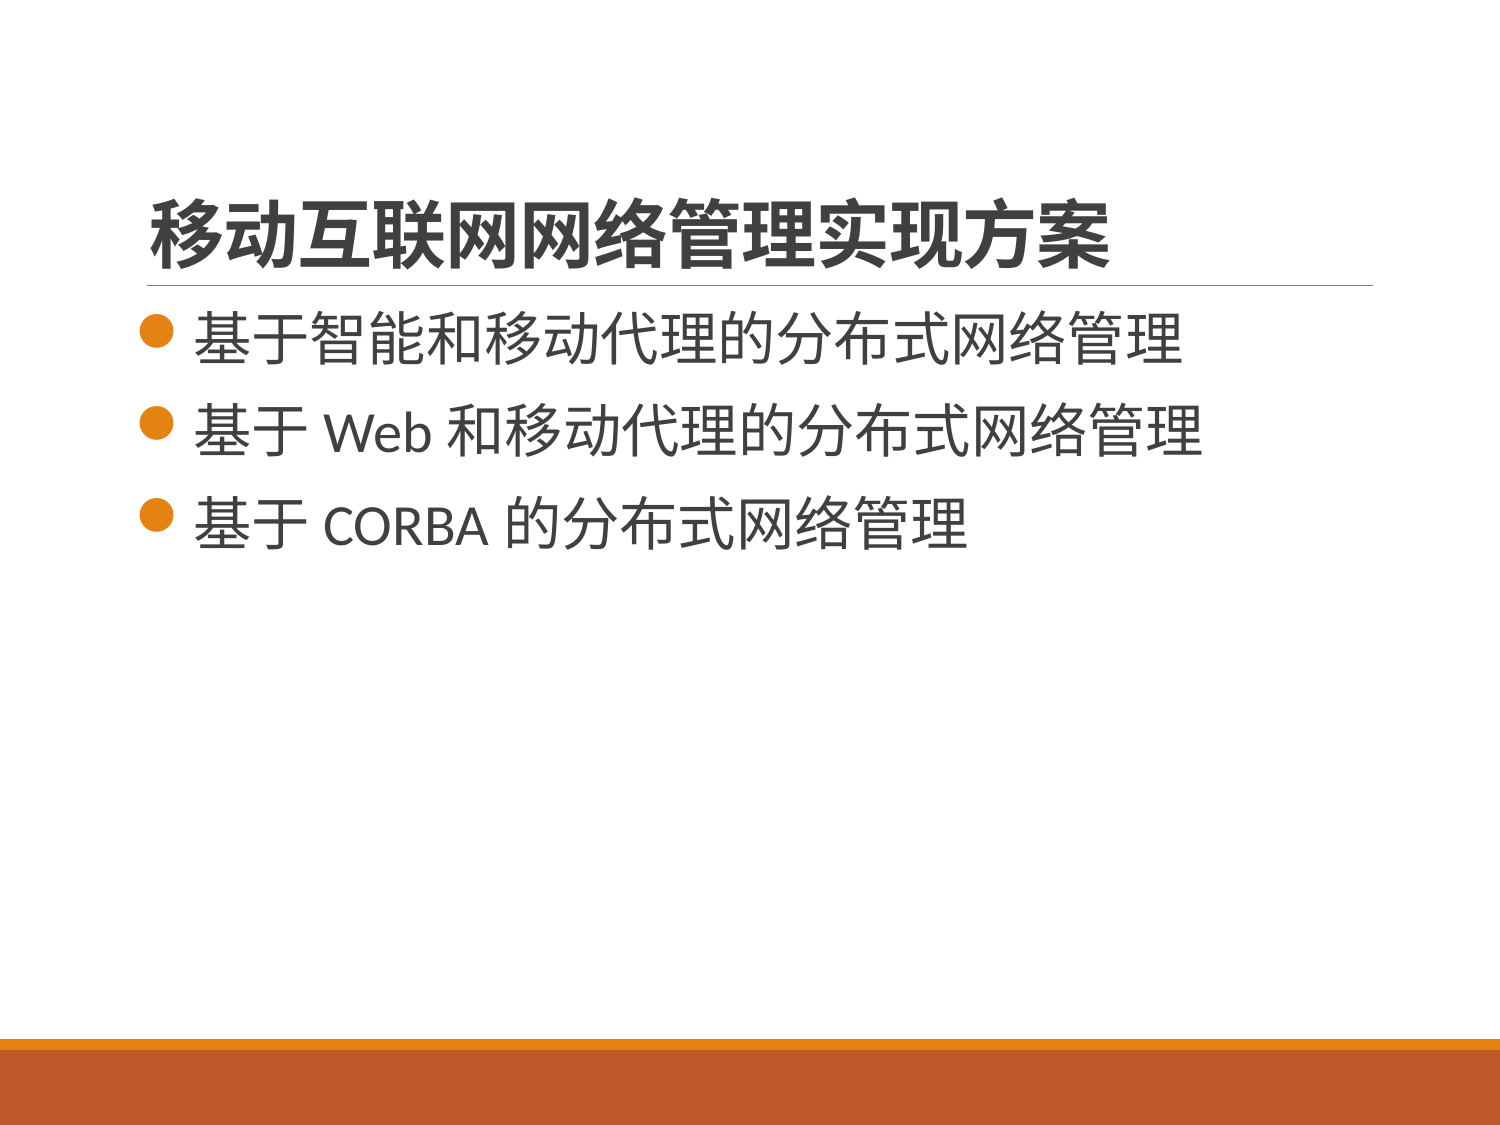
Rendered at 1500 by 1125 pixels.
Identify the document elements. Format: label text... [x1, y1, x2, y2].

list 基于智能和移动代理的分布式网络管理 基于Web和移动代理的分布式网络管理 基于CORBA的分布式网络管理 [134, 302, 1373, 963]
title 移动互联网网络管理实现方案 [134, 47, 1373, 285]
